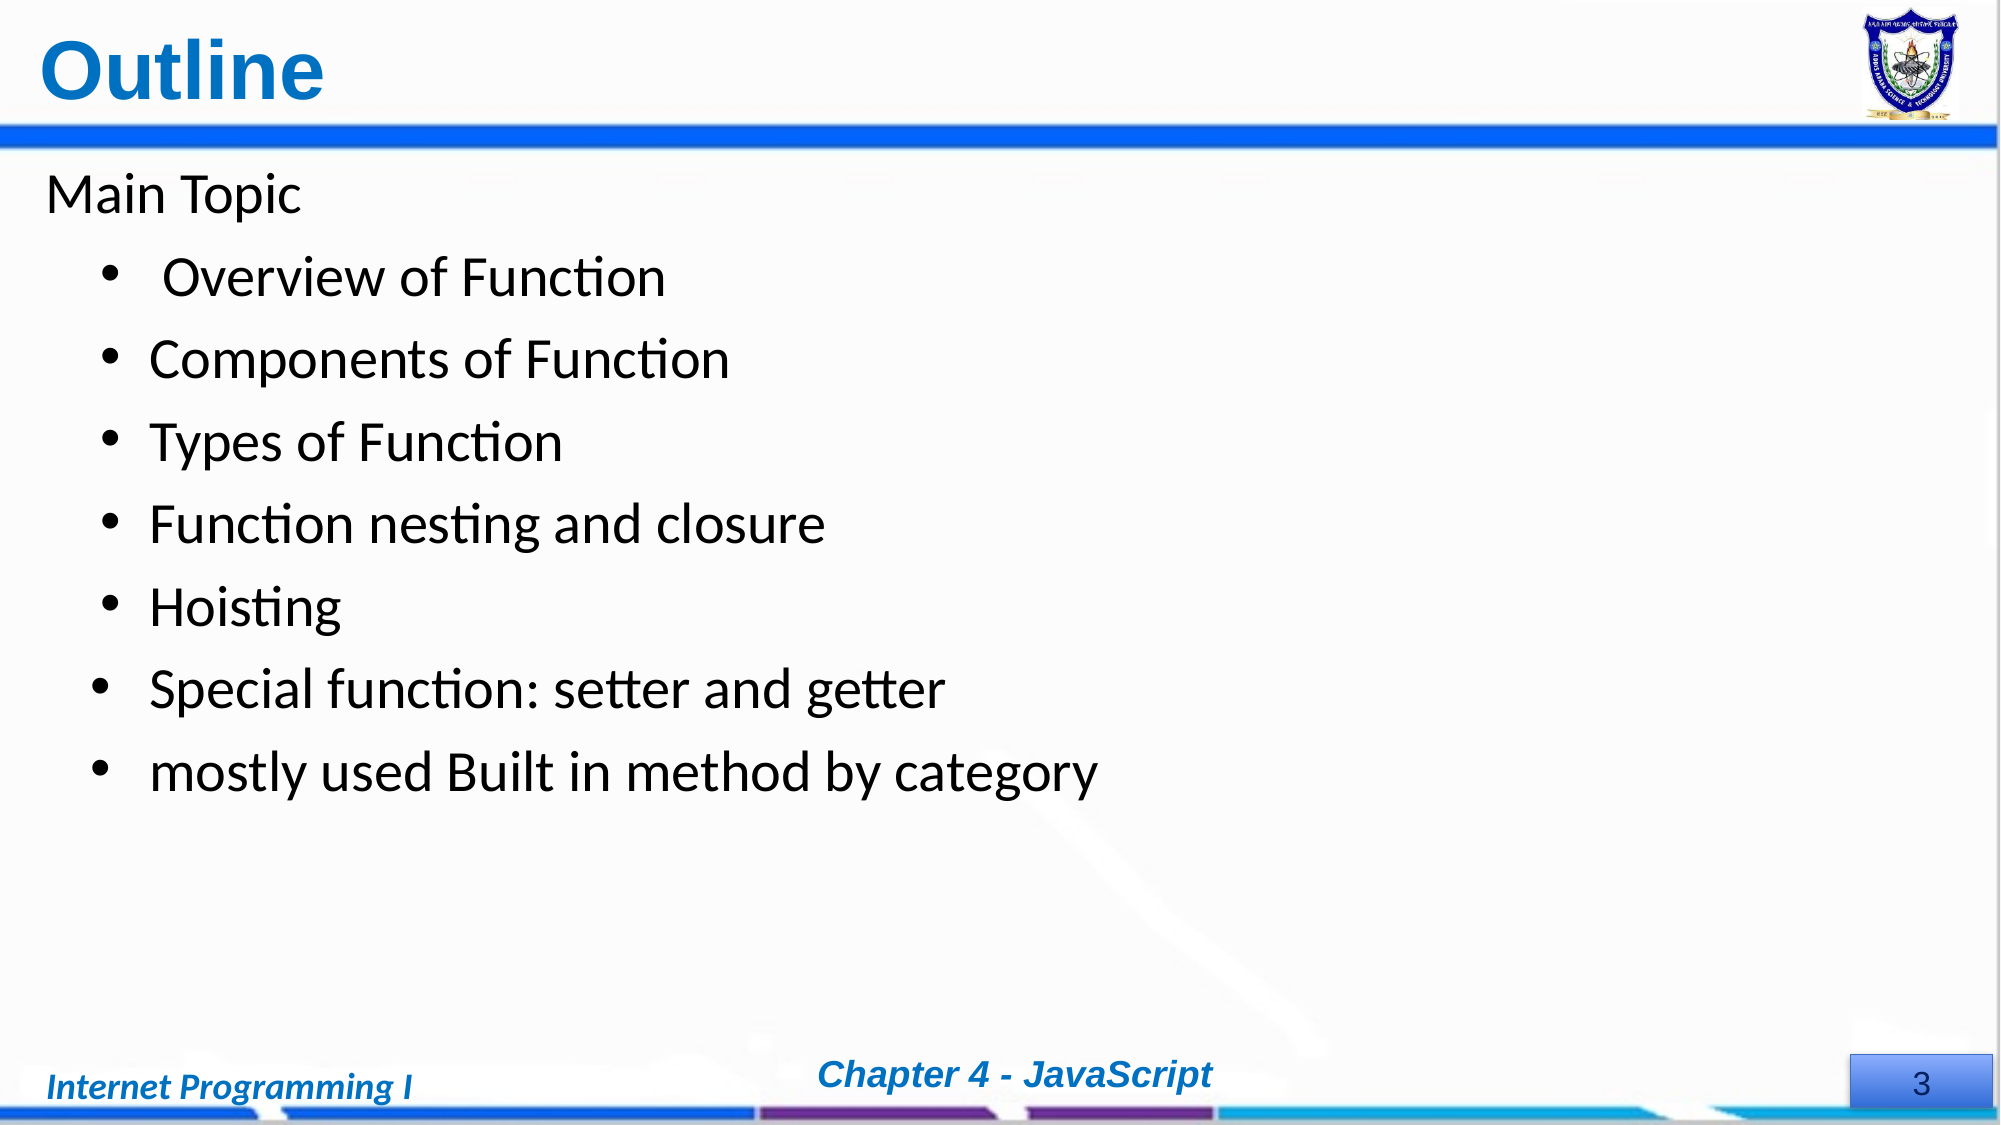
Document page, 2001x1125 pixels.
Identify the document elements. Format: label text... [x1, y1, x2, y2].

slide_number Internet Programming I [31, 1054, 482, 1115]
title Outline [24, 32, 1319, 113]
footer Chapter 4 - JavaScript [761, 1042, 1268, 1103]
list Main Topic Overview of Function Components of Function Types of Function Function nesting and closure Hoisting Special function: setter and getter mostly used Built in method by category [30, 147, 2000, 1043]
picture [0, 0, 2001, 1125]
